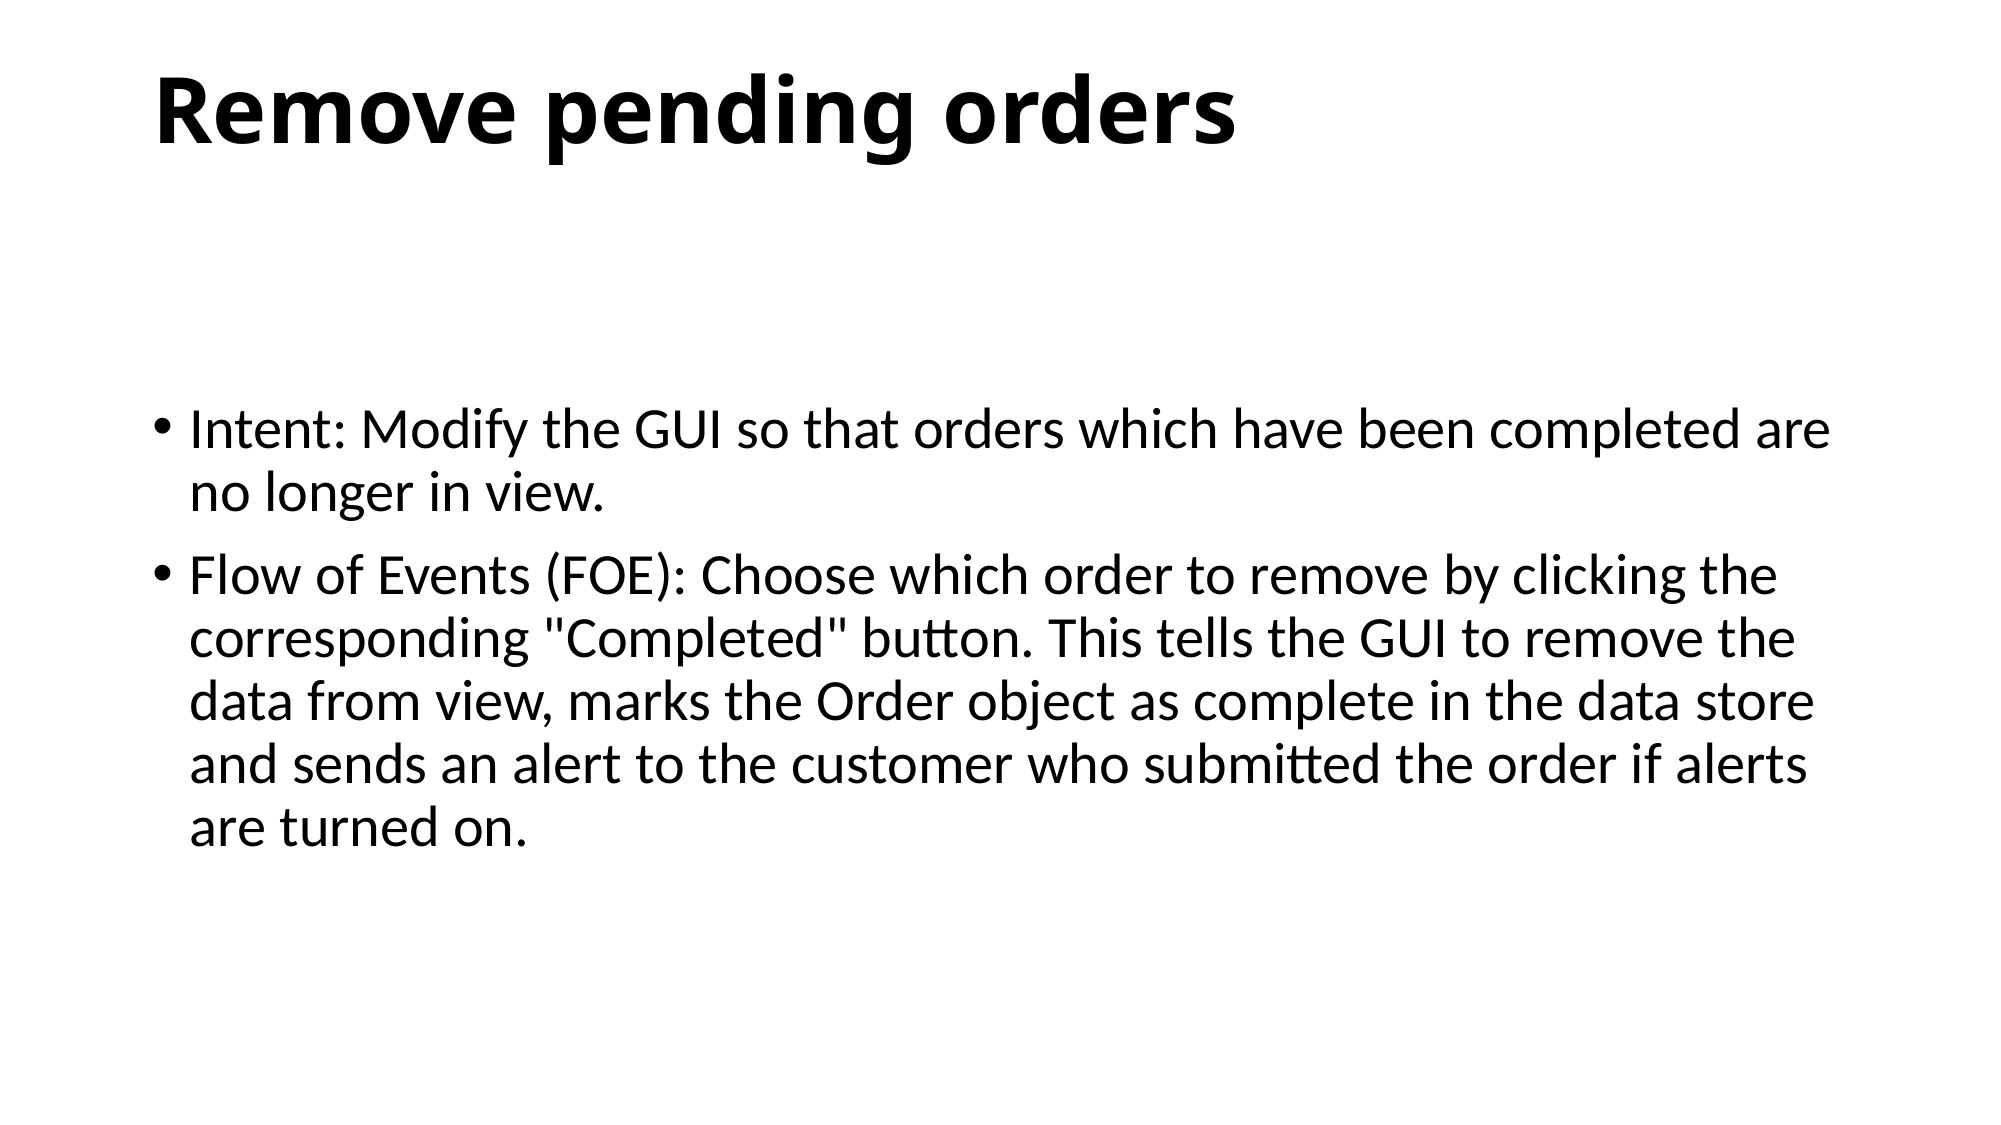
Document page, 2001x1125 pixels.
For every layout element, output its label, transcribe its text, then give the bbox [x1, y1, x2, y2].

title Remove pending orders [137, 59, 1863, 278]
list Intent: Modify the GUI so that orders which have been completed are no longer in view. Flow of Events (FOE): Choose which order to remove by clicking the corresponding "Completed" button. This tells the GUI to remove the data from view, marks the Order object as complete in the data store and sends an alert to the customer who submitted the order if alerts are turned on. [137, 299, 1863, 1014]
